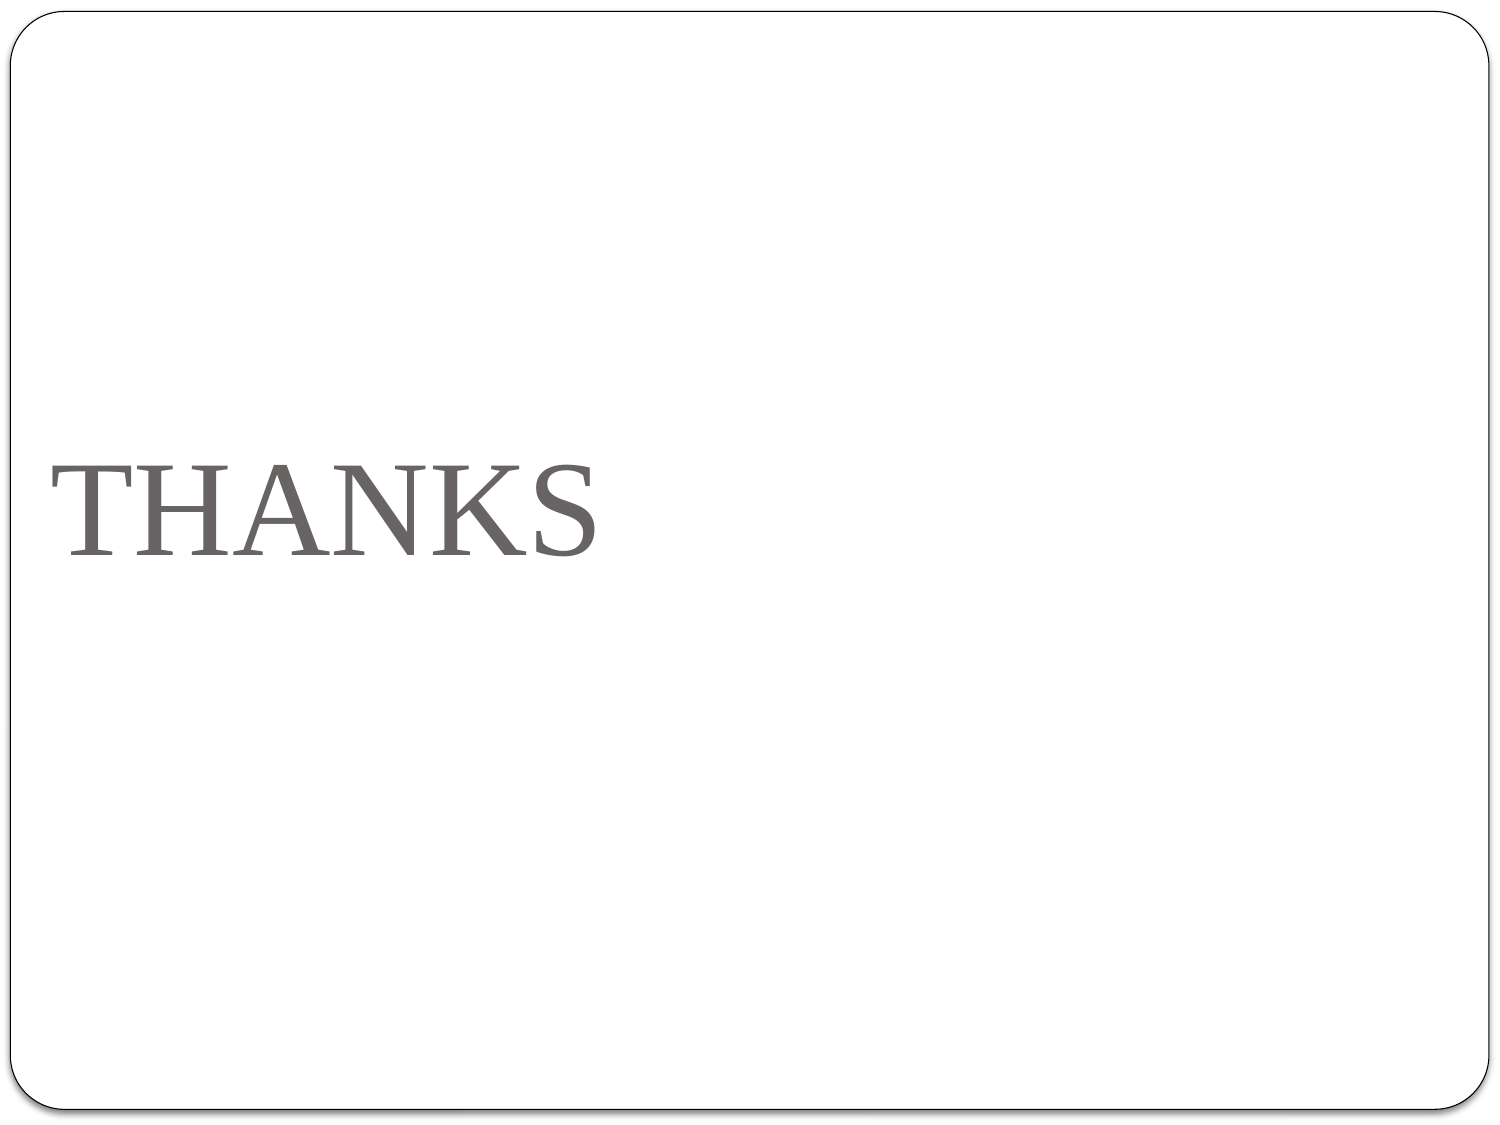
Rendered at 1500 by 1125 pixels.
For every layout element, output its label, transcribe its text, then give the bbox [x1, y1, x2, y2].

title THANKS [34, 409, 1386, 598]
